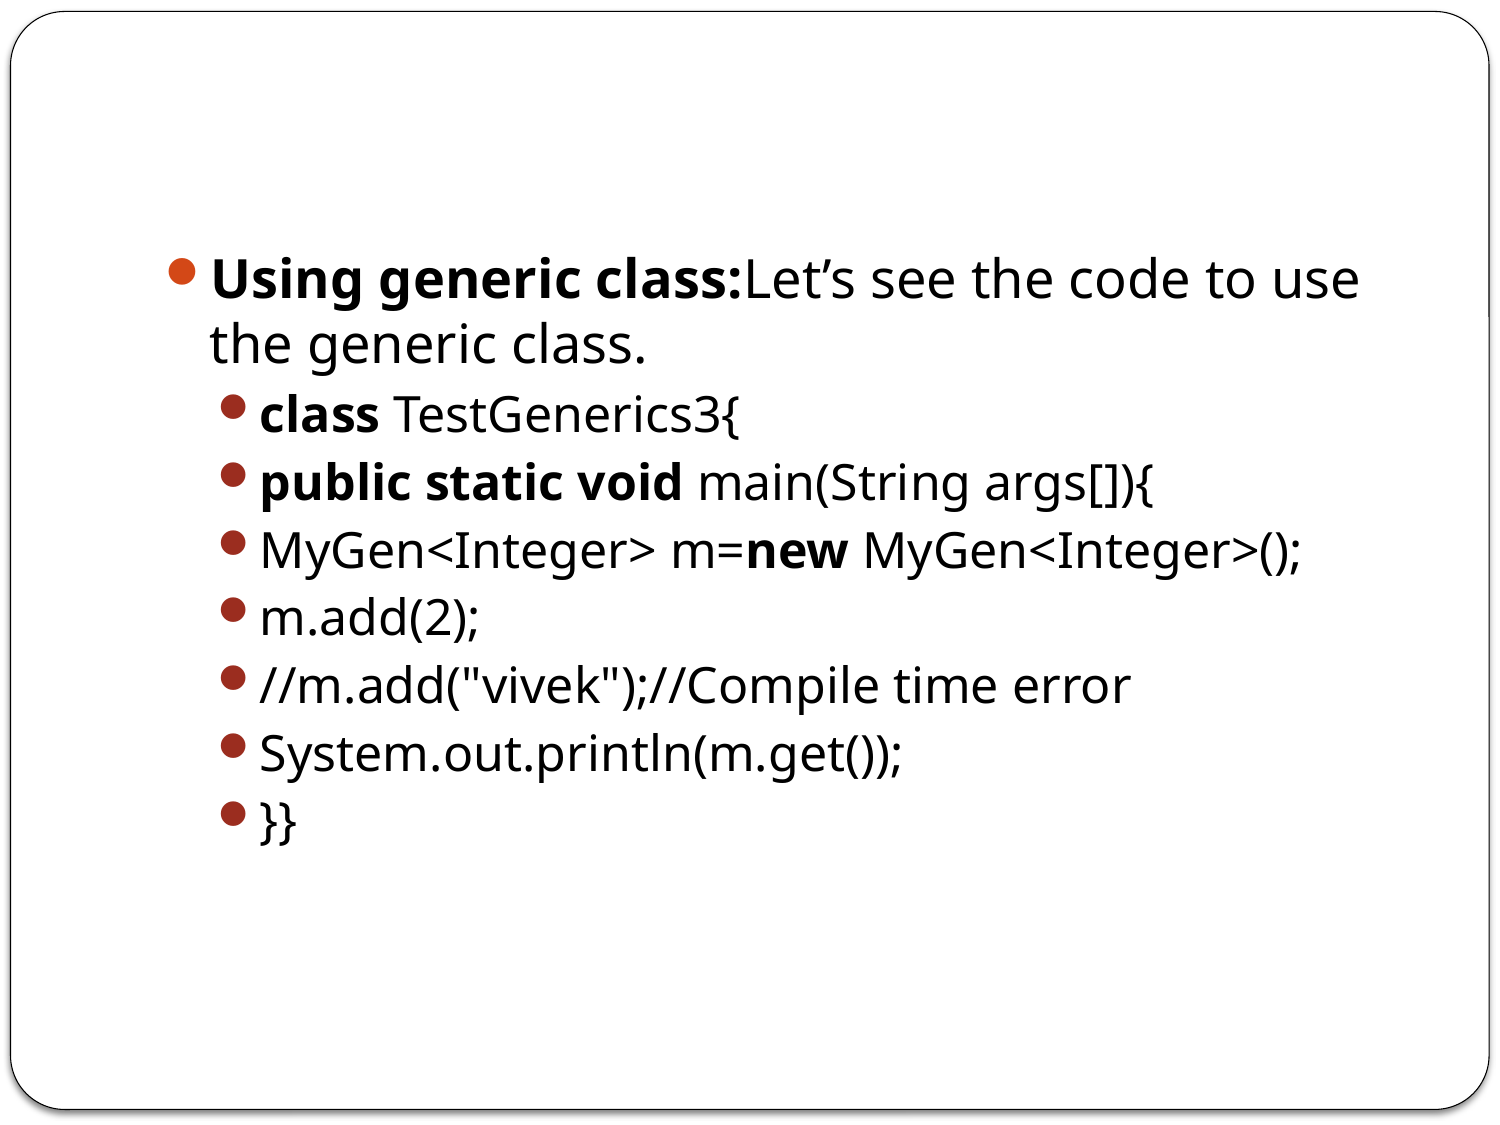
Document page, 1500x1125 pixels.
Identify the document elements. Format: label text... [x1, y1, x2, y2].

list Using generic class:Let’s see the code to use the generic class. class TestGenerics3{ public static void main(String args[]){ MyGen<Integer> m=new MyGen<Integer>(); m.add(2); //m.add("vivek");//Compile time error System.out.println(m.get()); }} [150, 237, 1425, 988]
